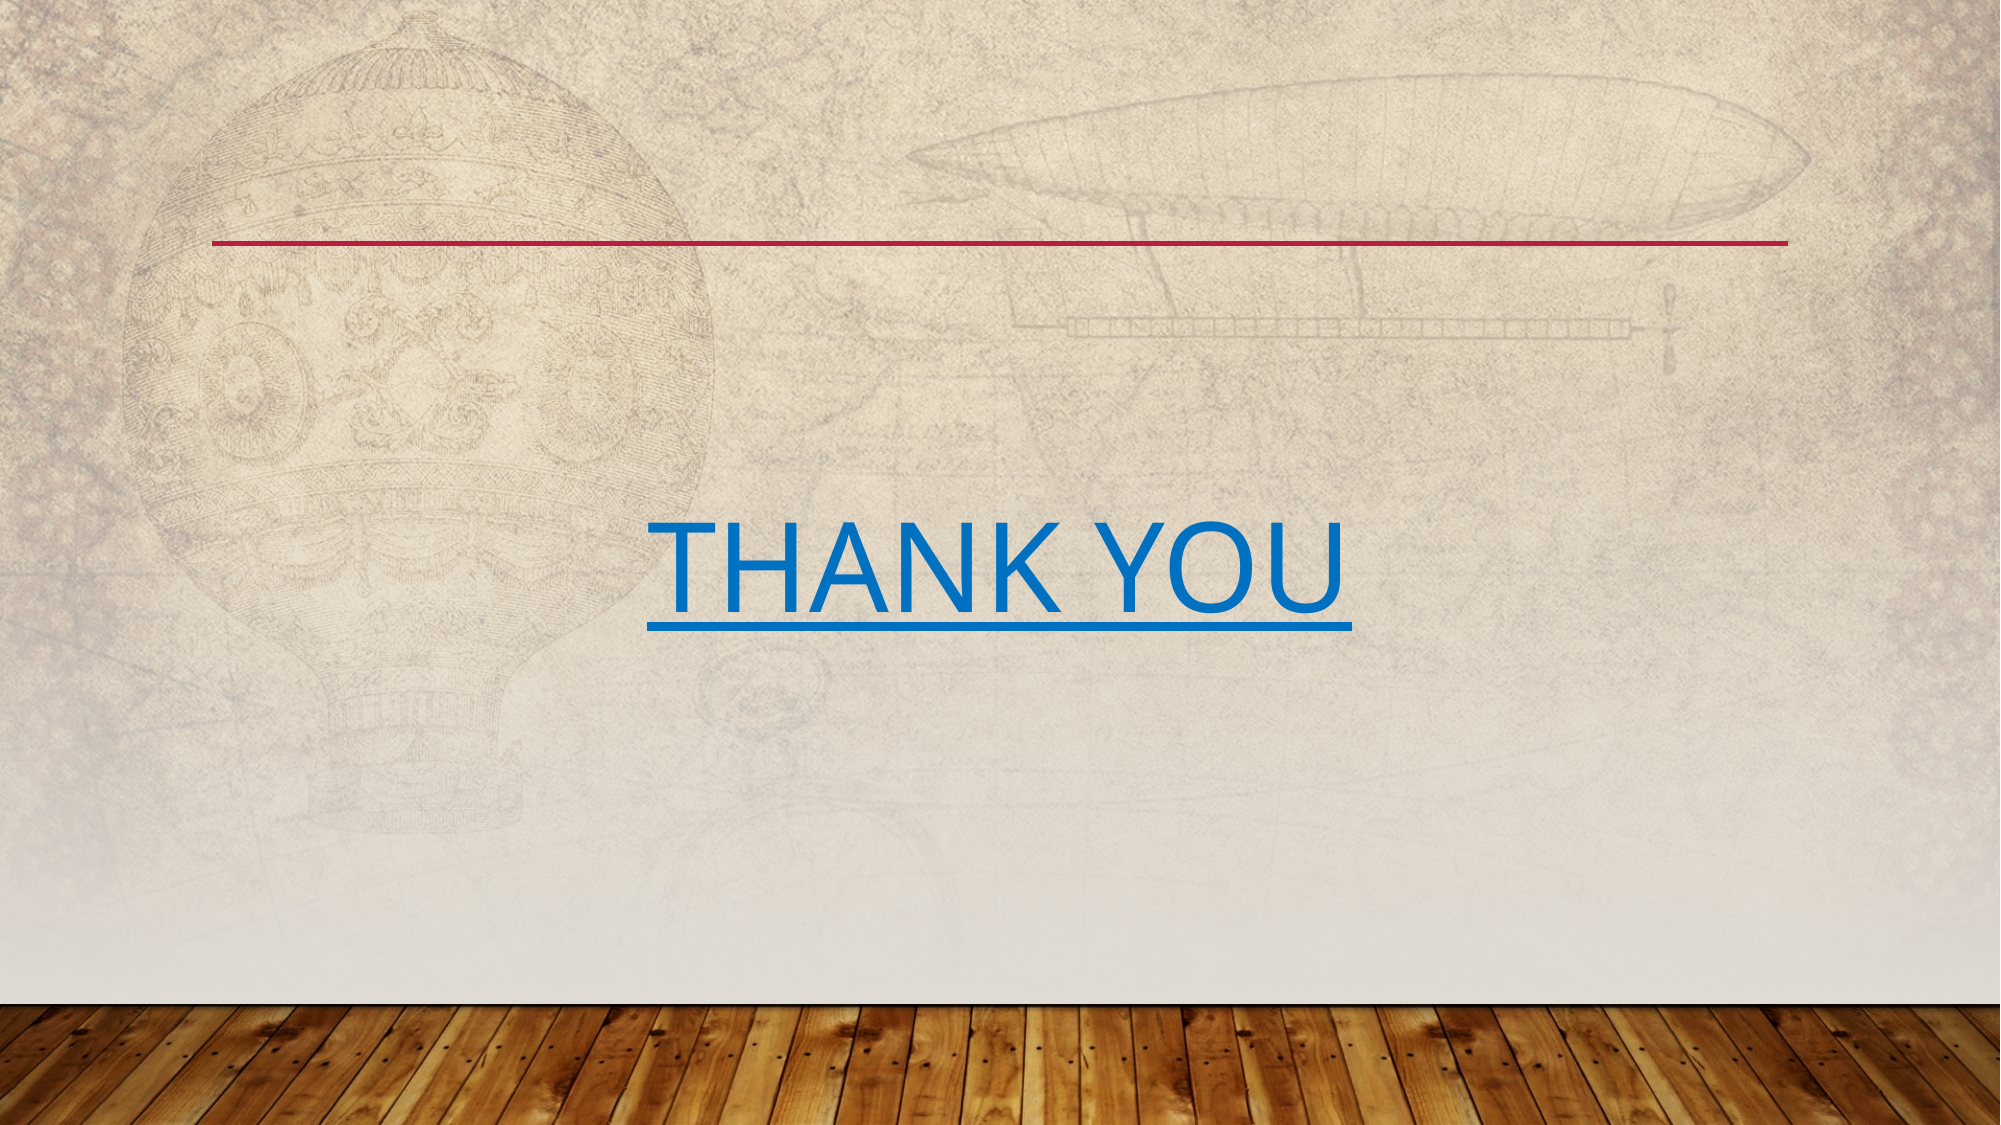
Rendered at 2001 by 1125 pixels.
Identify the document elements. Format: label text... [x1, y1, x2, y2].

picture [0, 1004, 2000, 1125]
title [212, 131, 1788, 305]
list THANK YOU [277, 305, 1722, 820]
